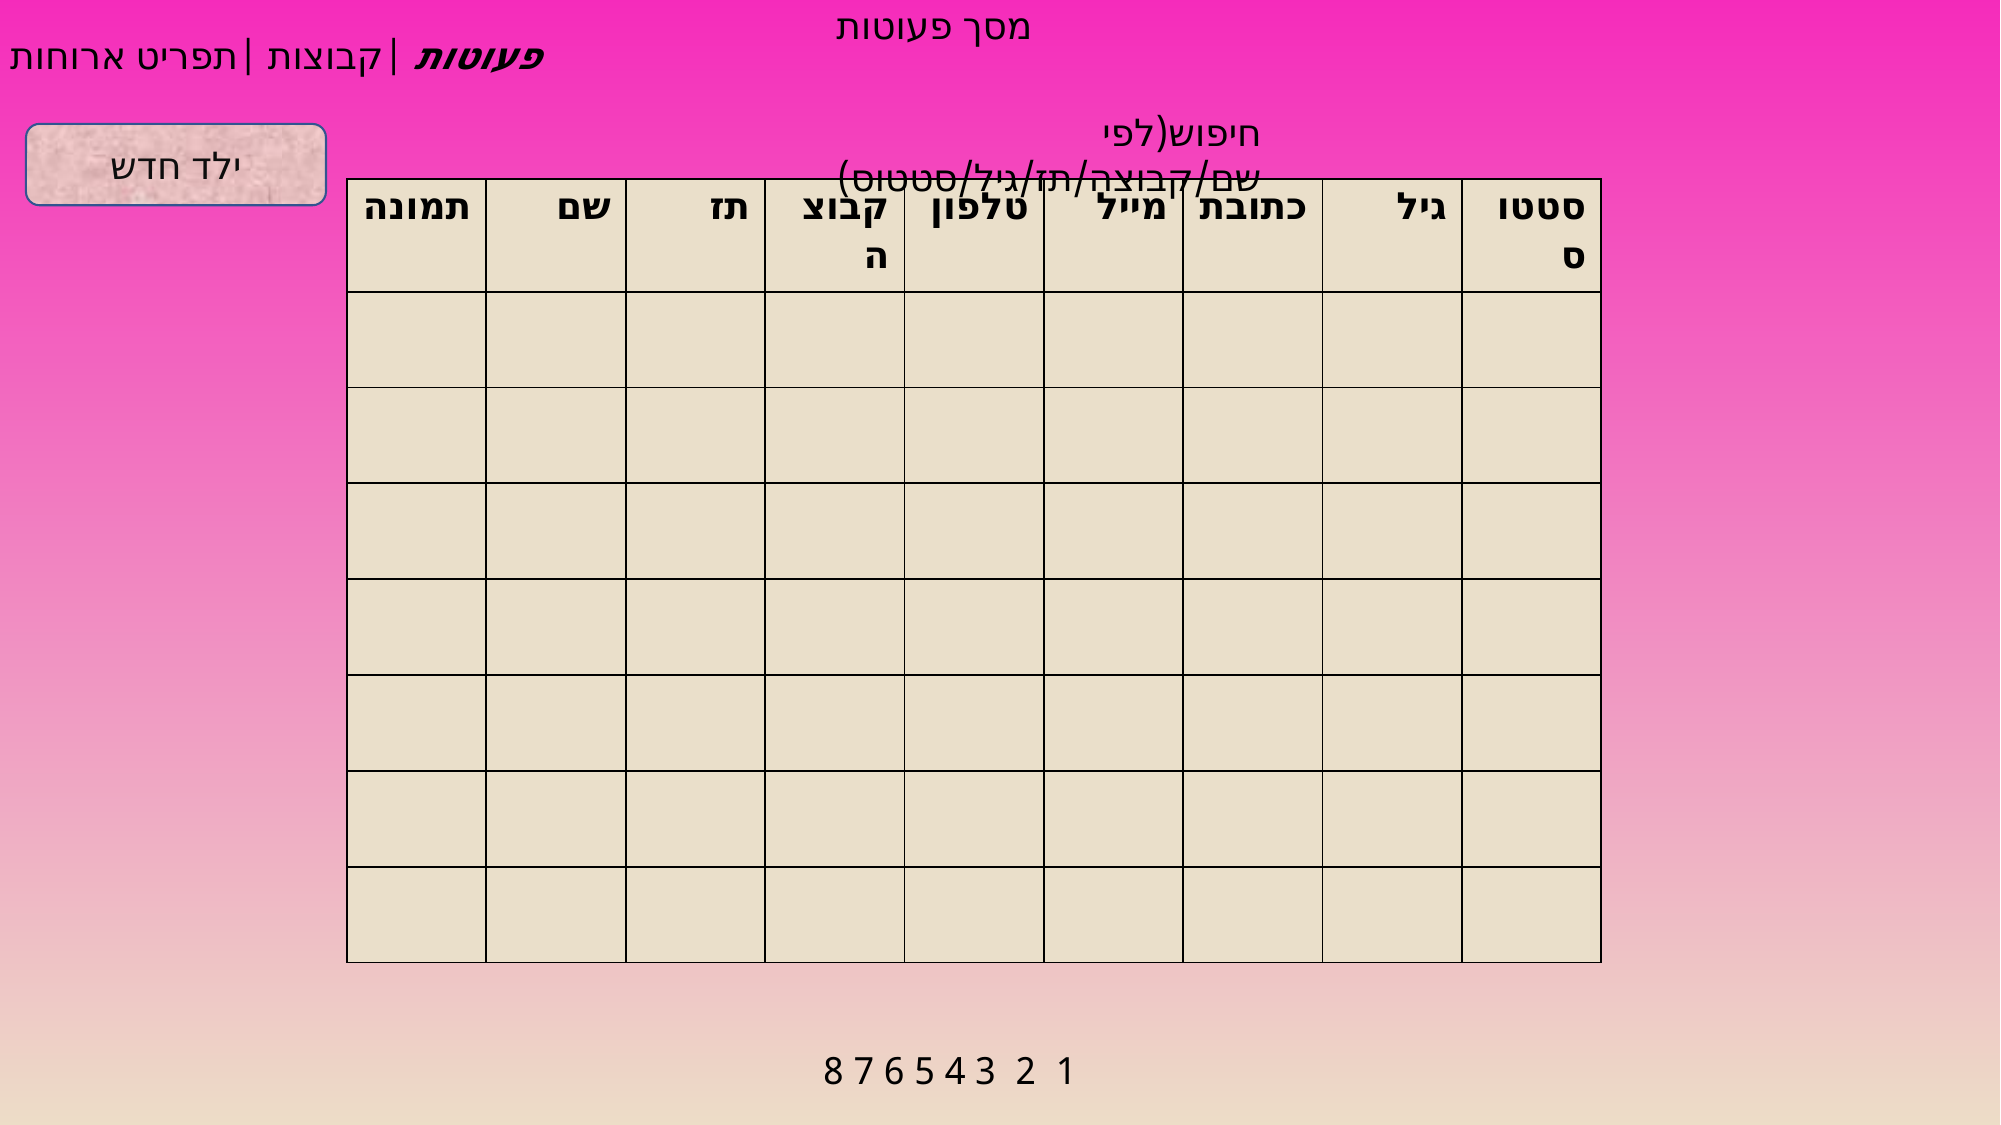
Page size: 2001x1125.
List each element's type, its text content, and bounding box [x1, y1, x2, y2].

table_cell [1184, 772, 1322, 866]
table_cell [766, 388, 904, 482]
table_cell [905, 868, 1043, 962]
table_cell [1463, 772, 1600, 866]
table_cell [1184, 388, 1322, 482]
text_box חיפוש(לפי שם/קבוצה/תז/גיל/סטטוס) [704, 102, 1277, 207]
table_cell [348, 868, 485, 962]
table_cell [1323, 676, 1461, 770]
table_cell [487, 580, 625, 674]
text_box פעוטות |קבוצות |תפריט ארוחות | [0, 25, 555, 85]
table_cell [348, 676, 485, 770]
table_cell [348, 484, 485, 578]
table_cell [348, 772, 485, 866]
table_cell [1463, 580, 1600, 674]
table_header קבוצה [766, 207, 904, 291]
table_cell [1045, 580, 1182, 674]
table_cell [905, 580, 1043, 674]
table_cell [627, 293, 764, 387]
table_cell [766, 772, 904, 866]
table_header כתובת [1184, 180, 1322, 291]
text_box 1 2 3 4 5 6 7 8 [795, 1039, 1092, 1099]
table_cell [1045, 676, 1182, 770]
table_cell [1323, 772, 1461, 866]
table_cell [1045, 388, 1182, 482]
table_cell [905, 293, 1043, 387]
table_cell [627, 772, 764, 866]
table_cell [1184, 676, 1322, 770]
table_cell [487, 772, 625, 866]
table_header שם [487, 180, 625, 291]
table_cell [766, 868, 904, 962]
table_cell [1323, 293, 1461, 387]
table_cell [348, 388, 485, 482]
table_header גיל [1323, 180, 1461, 291]
table_cell [627, 388, 764, 482]
table_cell [1323, 868, 1461, 962]
table_cell [627, 676, 764, 770]
table_cell [487, 484, 625, 578]
text_box מסך פעוטות [801, 0, 1048, 55]
table_cell [348, 293, 485, 387]
table_cell [1184, 484, 1322, 578]
table_cell [905, 484, 1043, 578]
table_cell [1184, 580, 1322, 674]
table_cell [348, 580, 485, 674]
table_cell [1463, 676, 1600, 770]
table_cell [766, 676, 904, 770]
table_cell [1045, 772, 1182, 866]
table_cell [1045, 484, 1182, 578]
table_header מייל [1045, 207, 1182, 291]
text_box ילד חדש [24, 122, 328, 207]
table_header תמונה [348, 180, 485, 291]
table_cell [1463, 293, 1600, 387]
table_header טלפון [905, 207, 1043, 291]
table_cell [627, 484, 764, 578]
table_cell [627, 868, 764, 962]
table_cell [766, 484, 904, 578]
table_cell [905, 388, 1043, 482]
table_cell [1323, 580, 1461, 674]
table_header סטטוס [1463, 180, 1600, 291]
table_cell [766, 580, 904, 674]
table_cell [905, 676, 1043, 770]
table_cell [1045, 293, 1182, 387]
table_cell [1184, 868, 1322, 962]
table_cell [905, 772, 1043, 866]
table_cell [487, 868, 625, 962]
table_header תז [627, 180, 764, 291]
table_cell [1463, 388, 1600, 482]
table_cell [487, 388, 625, 482]
table_cell [1323, 388, 1461, 482]
table_cell [766, 293, 904, 387]
table_cell [1184, 293, 1322, 387]
table_cell [1463, 868, 1600, 962]
table_cell [487, 293, 625, 387]
table_cell [1323, 484, 1461, 578]
table_cell [487, 676, 625, 770]
table_cell [1045, 868, 1182, 962]
table_cell [1463, 484, 1600, 578]
table_cell [627, 580, 764, 674]
